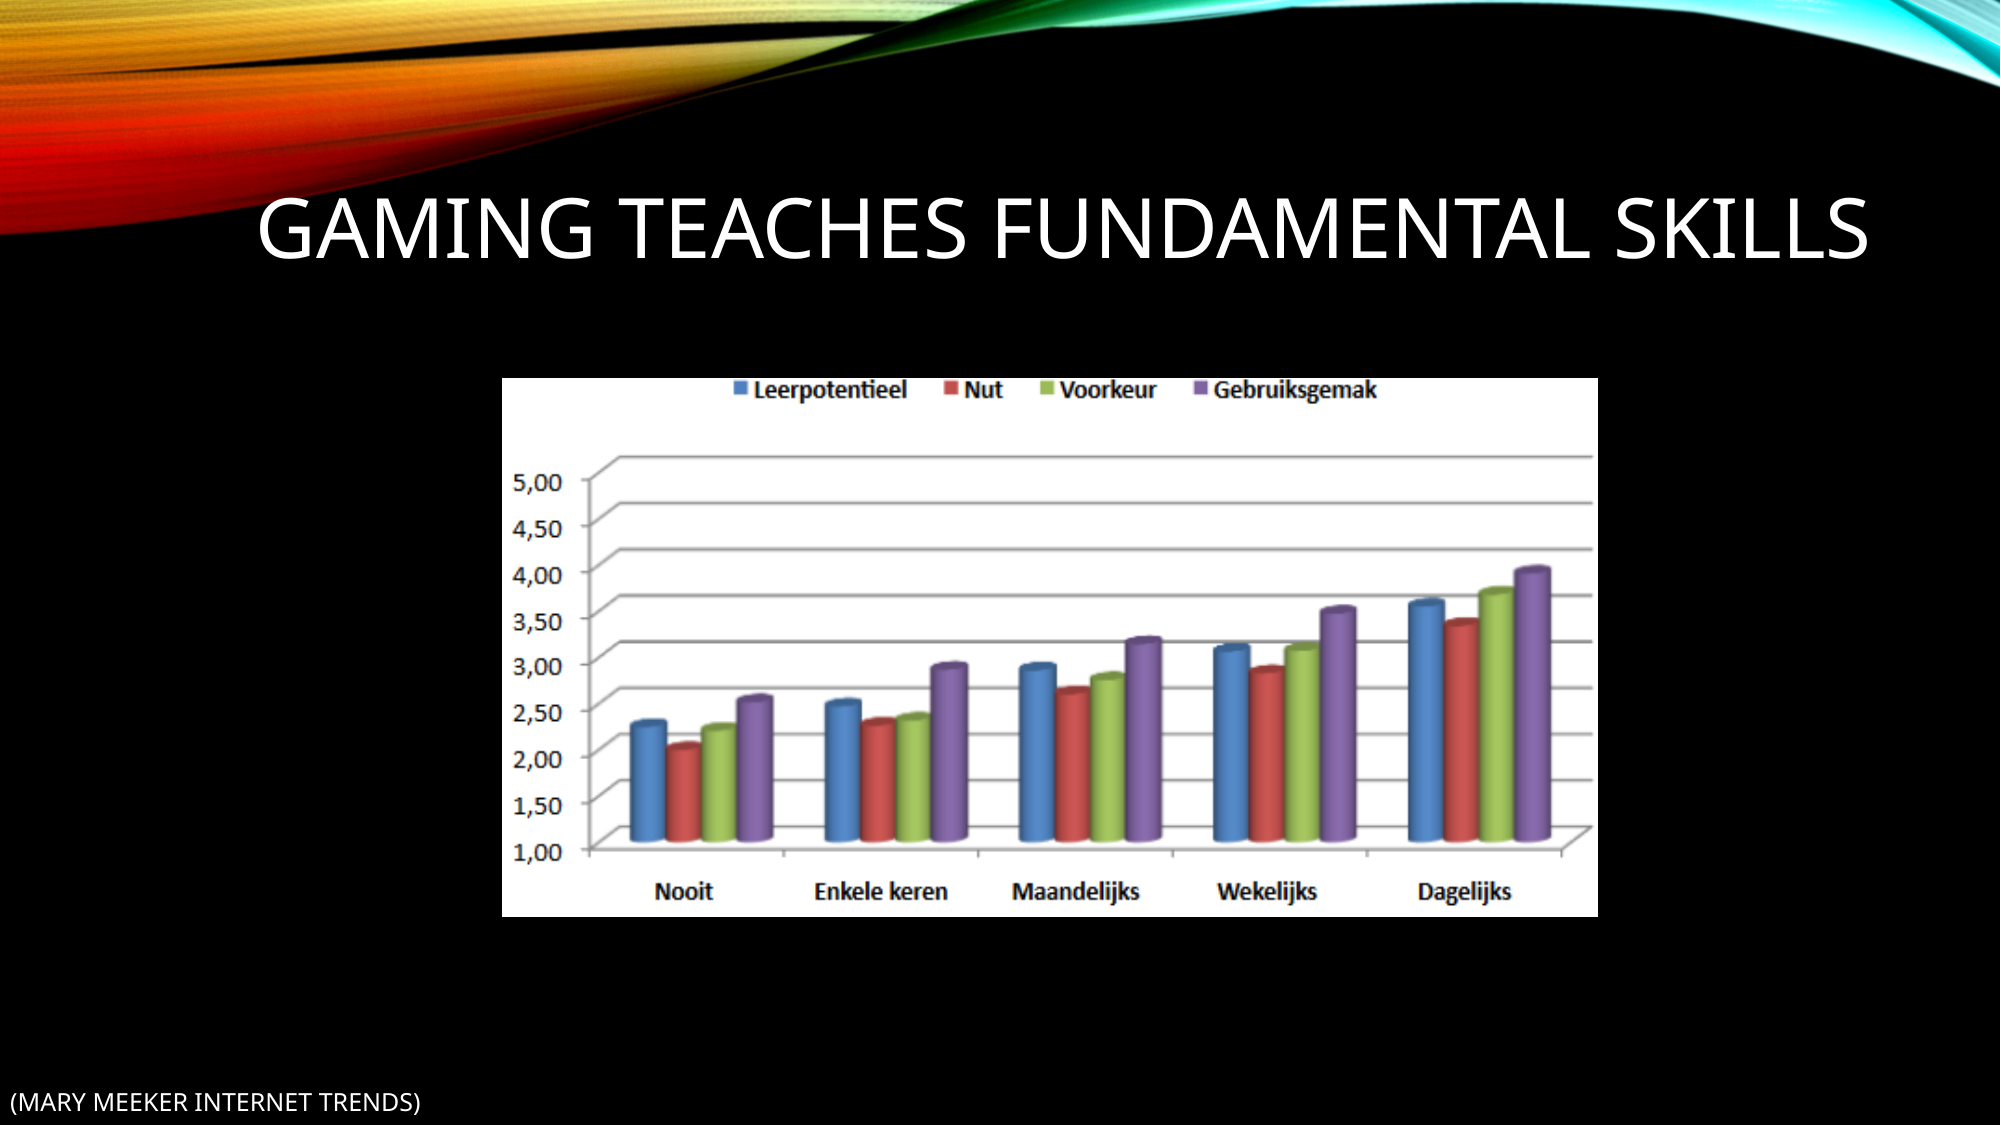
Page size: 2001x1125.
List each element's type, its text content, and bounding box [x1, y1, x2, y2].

text_box (Mary Meeker Internet Trends) [0, 1077, 437, 1125]
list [502, 378, 1598, 917]
picture [0, 0, 2000, 237]
title Gaming teaches fundamental skills [150, 125, 1888, 338]
